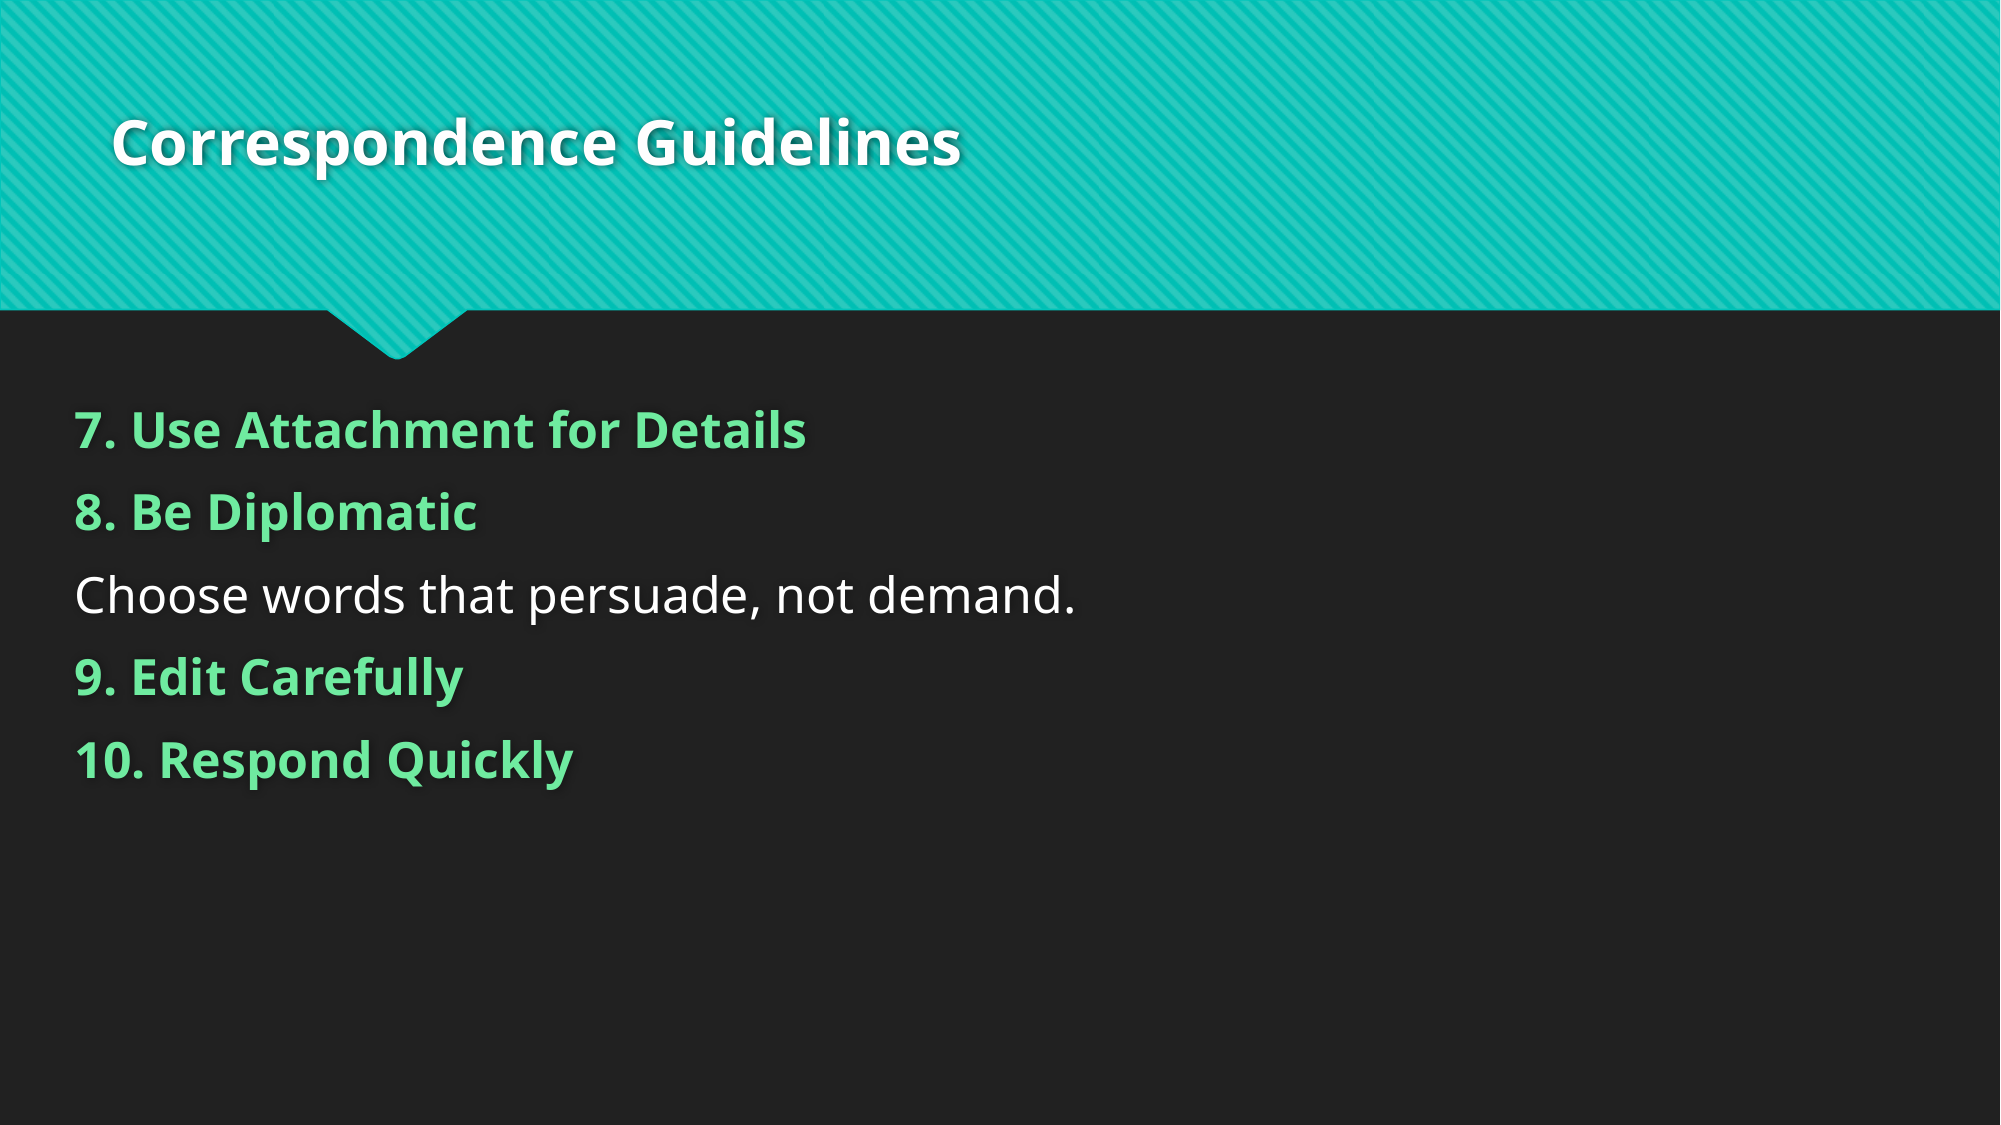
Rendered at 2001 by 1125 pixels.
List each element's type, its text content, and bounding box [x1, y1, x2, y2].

title Correspondence Guidelines [95, 95, 1881, 180]
list 7. Use Attachment for Details 8. Be Diplomatic Choose words that persuade, not demand. 9. Edit Carefully 10. Respond Quickly [59, 185, 1952, 1002]
